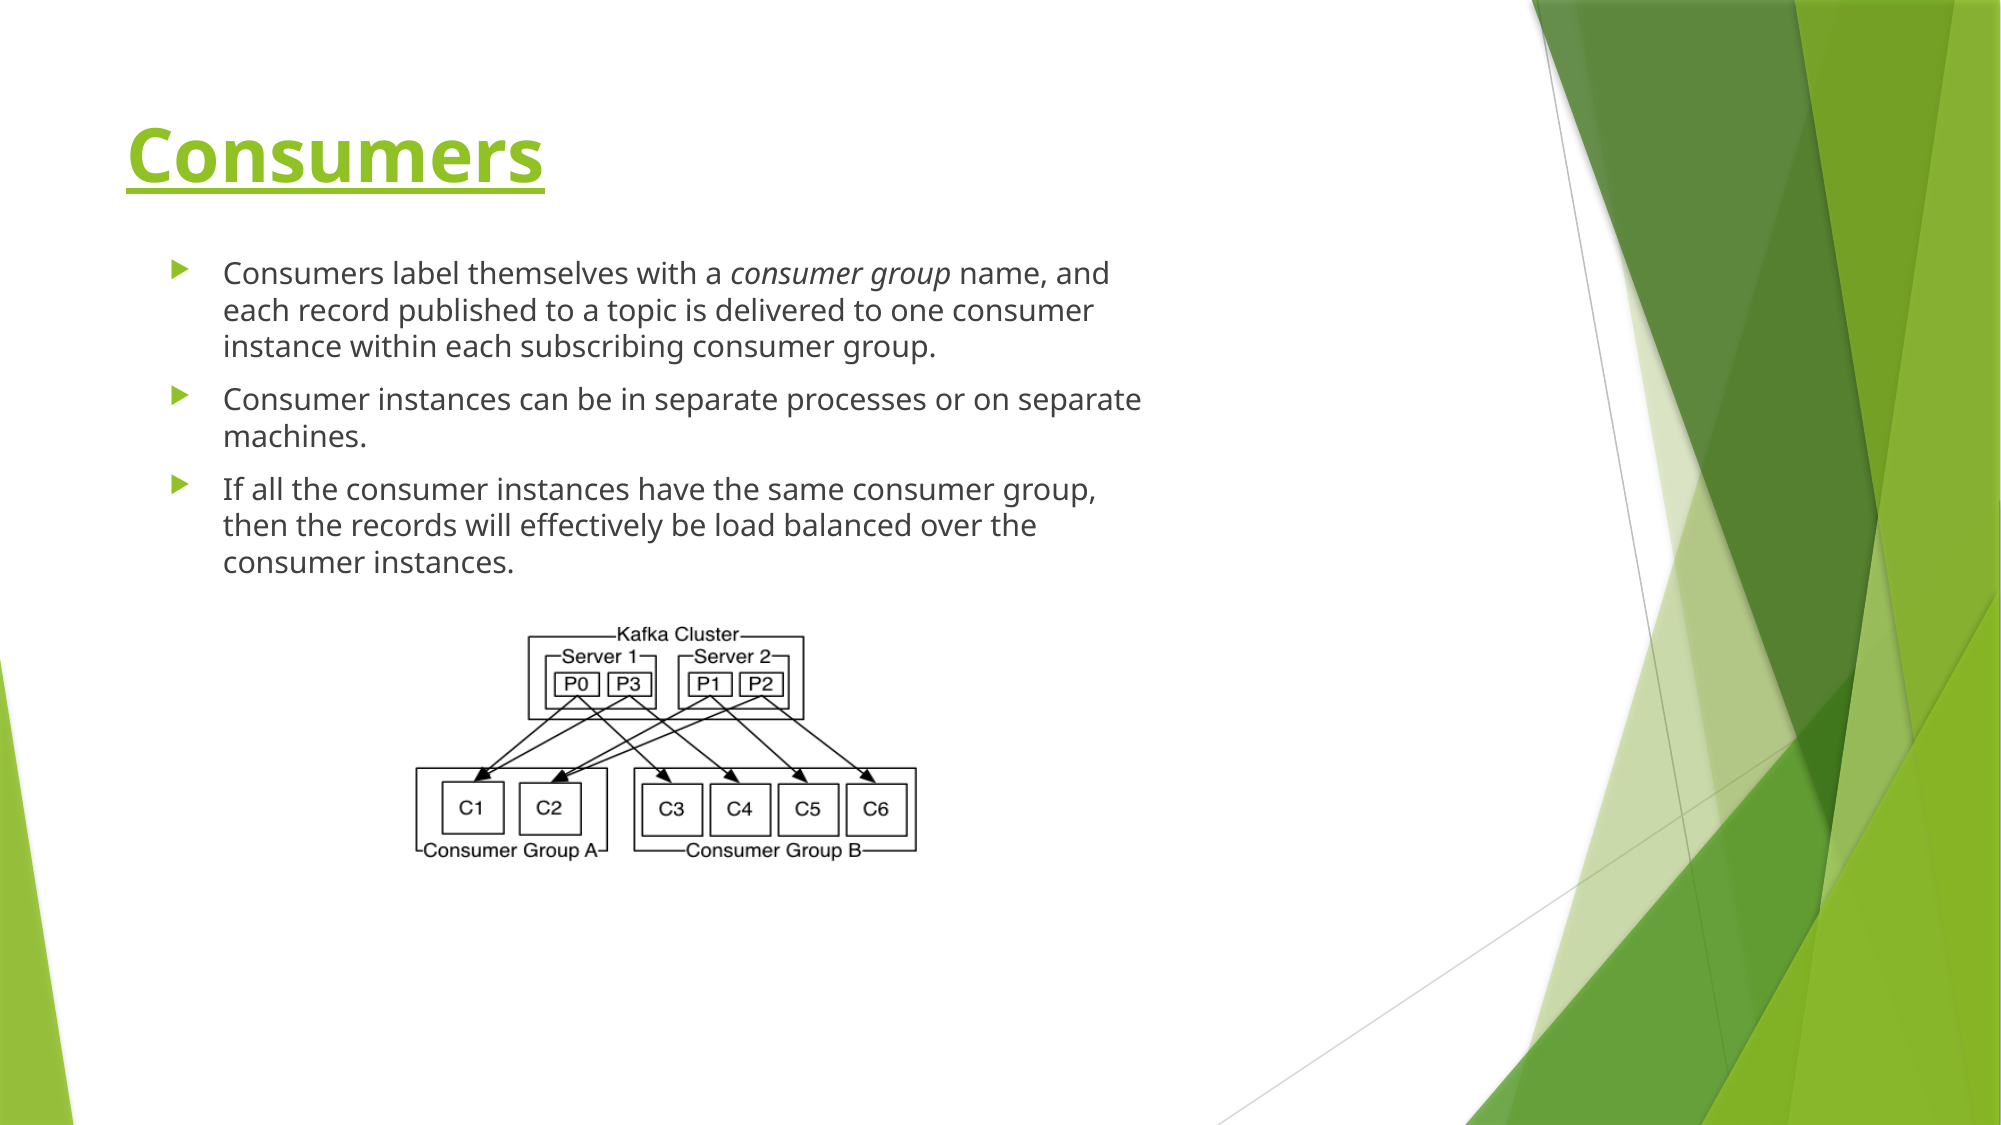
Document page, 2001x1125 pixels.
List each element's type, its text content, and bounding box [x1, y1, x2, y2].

picture [396, 609, 935, 876]
list Consumers label themselves with a consumer group name, and each record published to a topic is delivered to one consumer instance within each subscribing consumer group. Consumer instances can be in separate processes or on separate machines. If all the consumer instances have the same consumer group, then the records will effectively be load balanced over the consumer instances. [154, 246, 1178, 677]
title Consumers [111, 99, 1522, 317]
